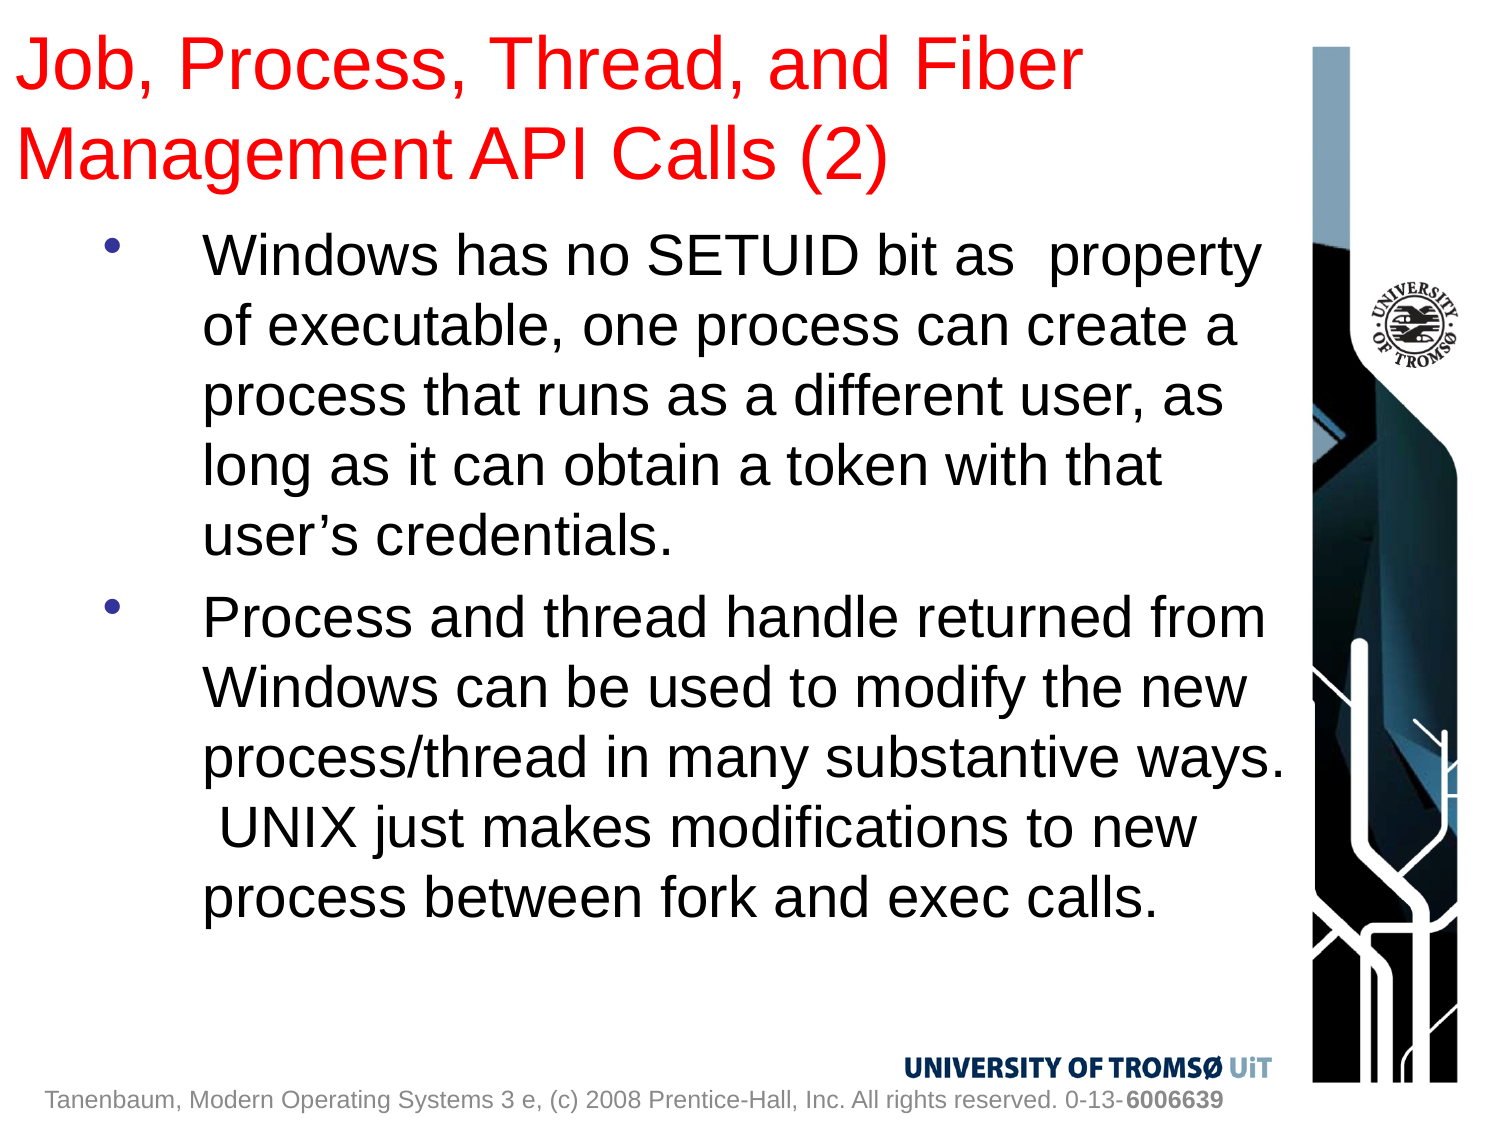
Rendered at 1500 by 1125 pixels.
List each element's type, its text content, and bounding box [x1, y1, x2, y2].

picture [902, 1054, 1275, 1077]
text_box Job, Process, Thread, and Fiber Management API Calls (2) [0, 0, 1500, 210]
text_box Windows has no SETUID bit as property of executable, one process can create a process that runs as a different user, as long as it can obtain a token with that user’s credentials. Process and thread handle returned from Windows can be used to modify the new process/thread in many substantive ways. UNIX just makes modifications to new process between fork and exec calls. [87, 209, 1313, 1013]
picture [1306, 210, 1500, 1125]
text_box Tanenbaum, Modern Operating Systems 3 e, (c) 2008 Prentice-Hall, Inc. All rights reserved. 0-13-6006639 [29, 1077, 1459, 1120]
